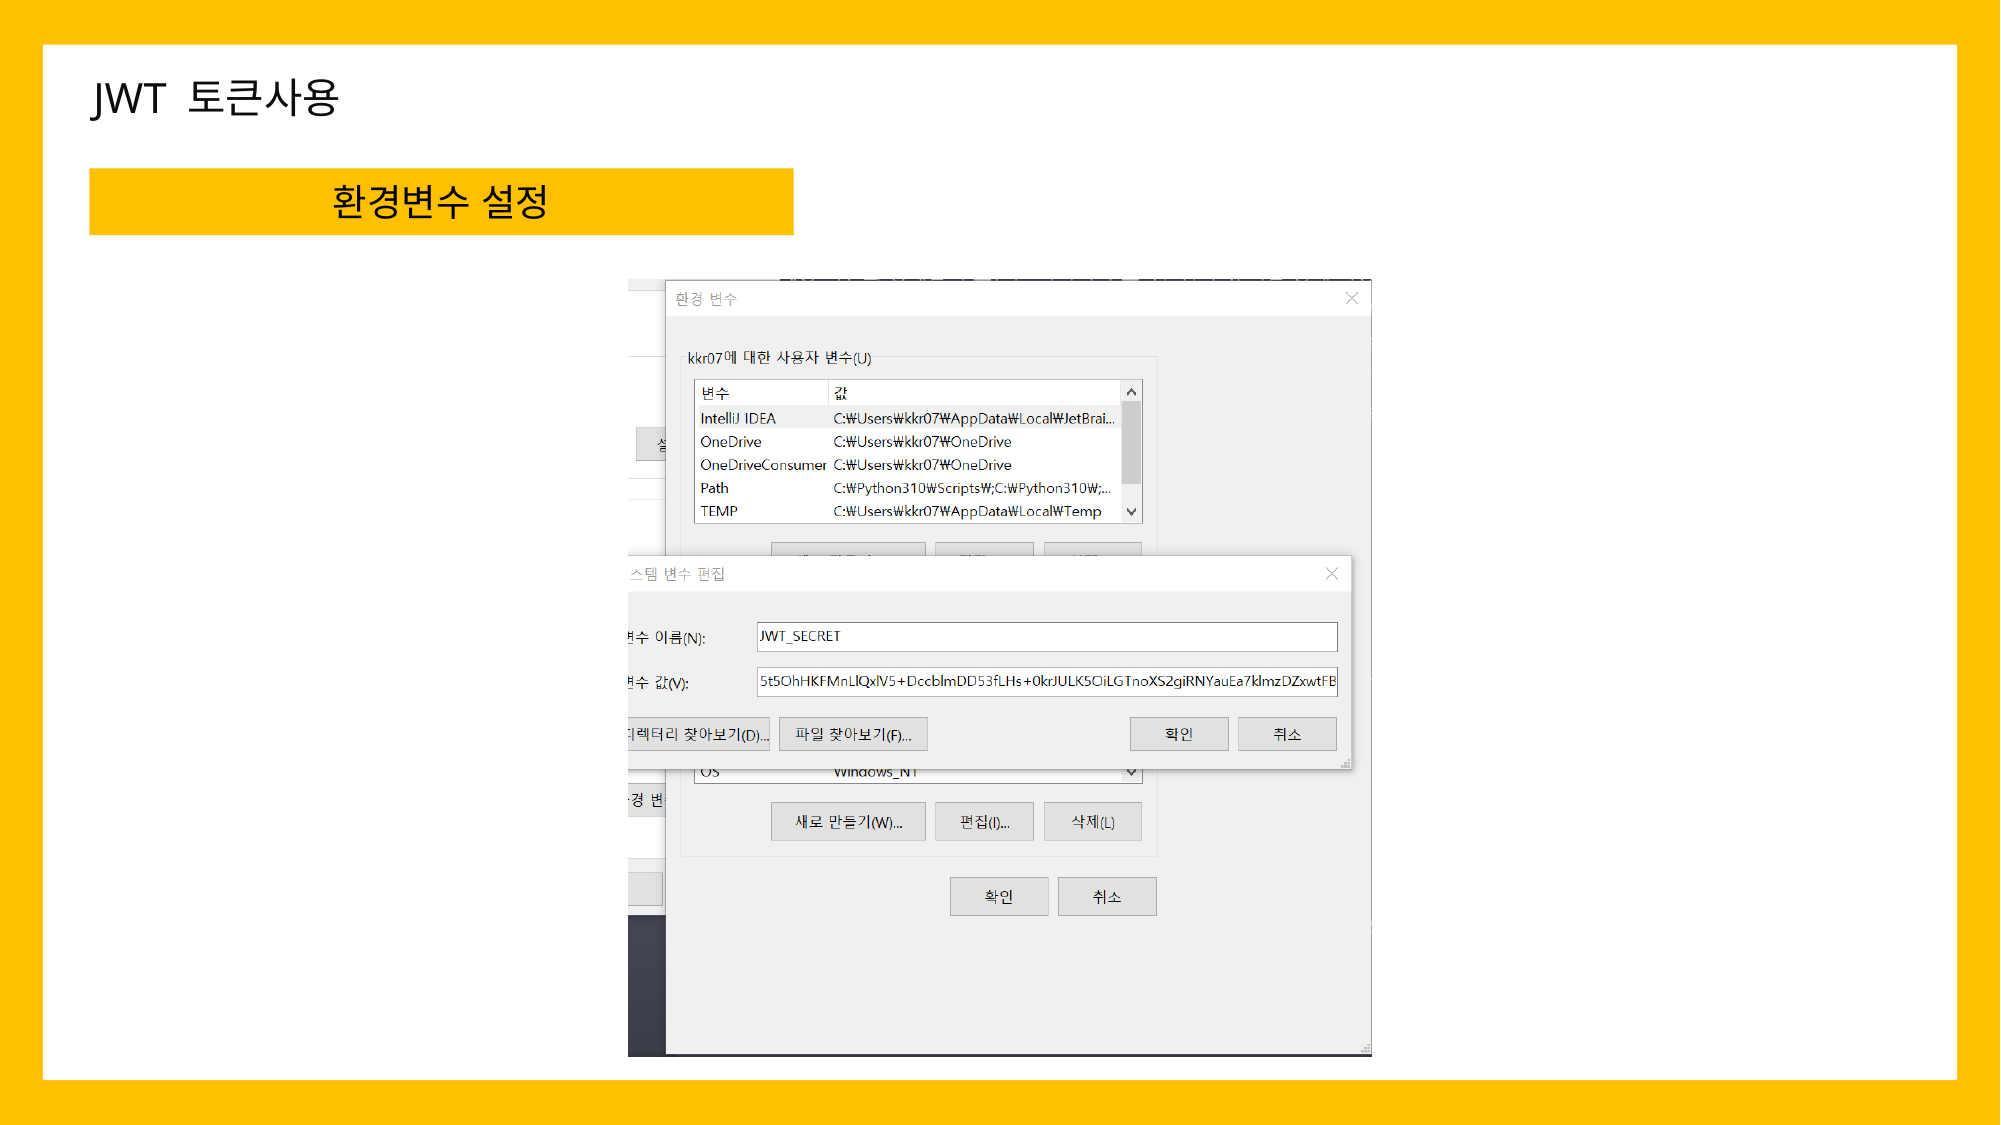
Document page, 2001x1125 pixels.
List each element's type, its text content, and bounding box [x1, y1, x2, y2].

text_box JWT 토큰사용 [78, 64, 663, 130]
text_box 환경변수 설정 [88, 167, 795, 236]
picture [628, 279, 1372, 1058]
